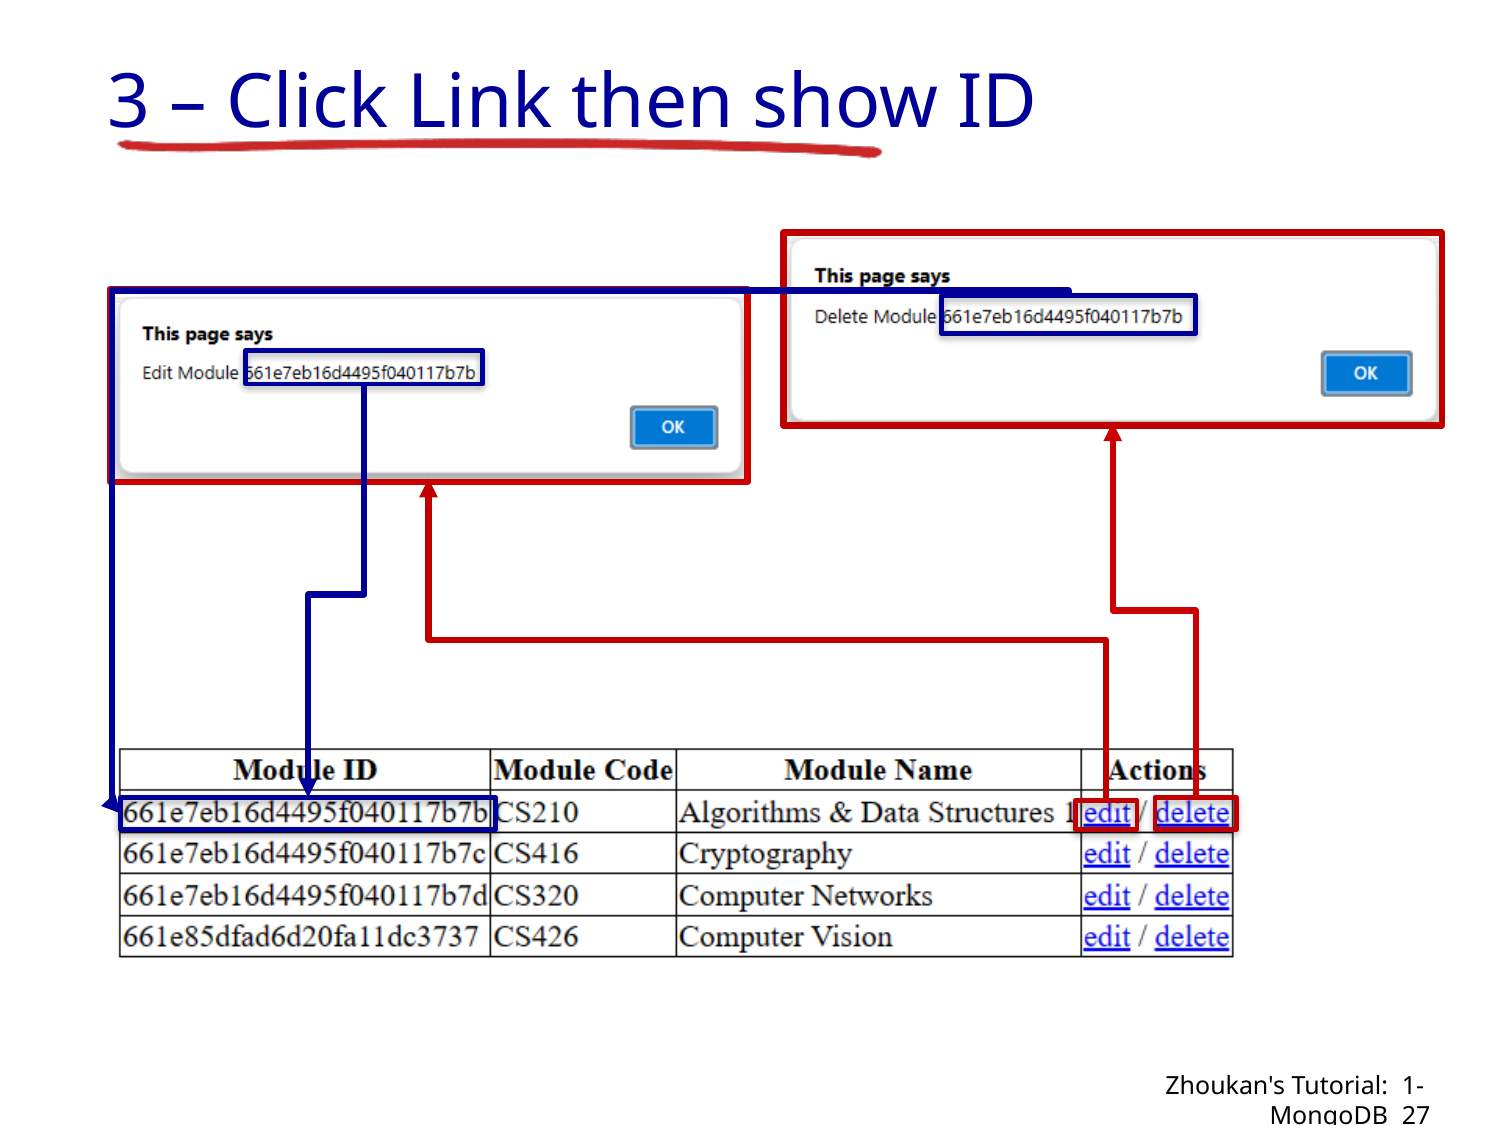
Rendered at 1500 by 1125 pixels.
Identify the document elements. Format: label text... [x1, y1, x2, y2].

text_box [858, 432, 929, 979]
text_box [335, 80, 854, 1029]
footer Zhoukan's Tutorial: MongoDB [1045, 1062, 1404, 1102]
picture [854, 235, 1439, 423]
slide_number 1-27 [1387, 1062, 1463, 1107]
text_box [129, 562, 330, 619]
picture [114, 134, 335, 165]
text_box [966, 568, 1343, 652]
picture [854, 134, 891, 165]
text_box 3 – Click Link then show ID [92, 45, 1334, 151]
picture [109, 736, 335, 964]
picture [929, 736, 1237, 964]
picture [112, 291, 335, 479]
